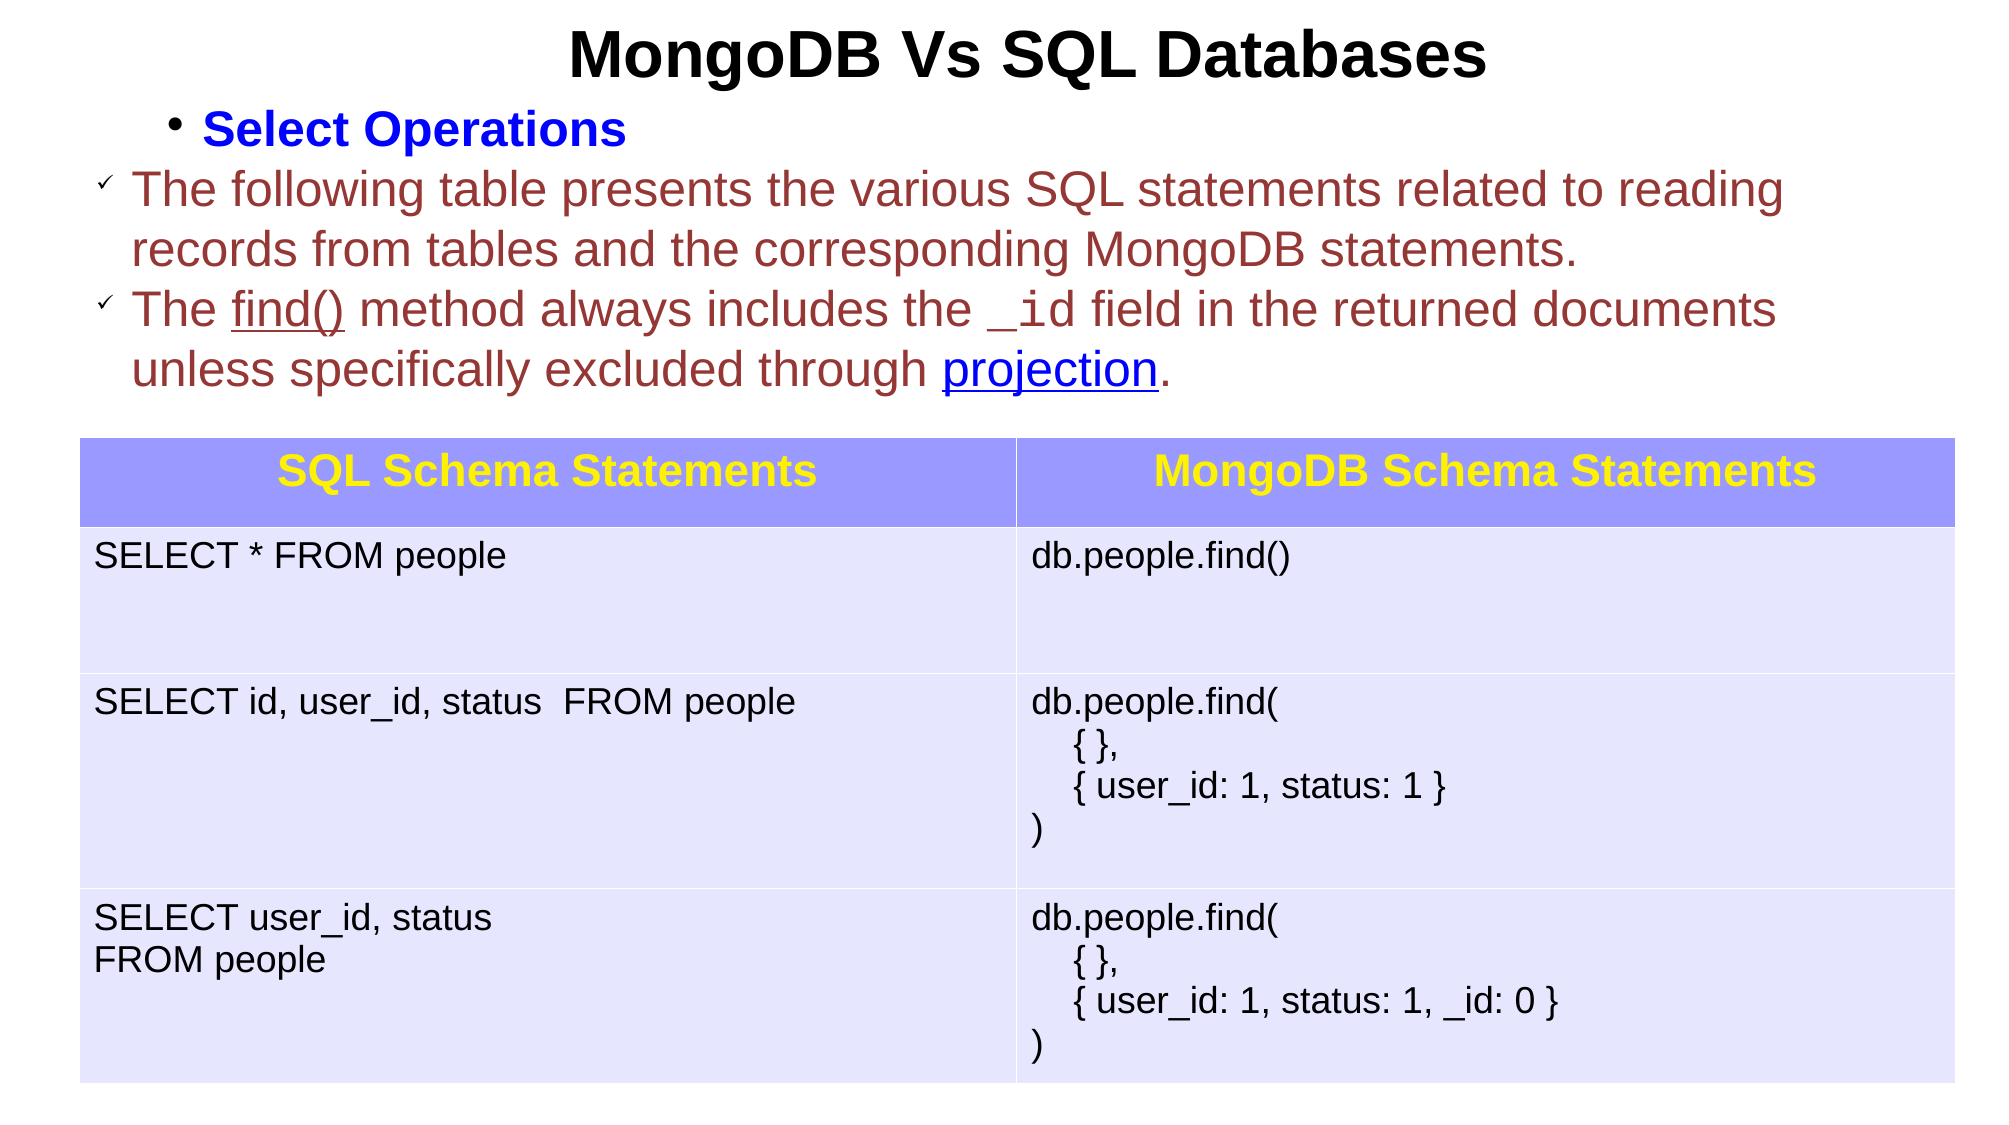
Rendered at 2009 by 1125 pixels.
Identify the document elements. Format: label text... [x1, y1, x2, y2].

text_box Select Operations The following table presents the various SQL statements related to reading records from tables and the corresponding MongoDB statements. The find() method always includes the _id field in the returned documents unless specifically excluded through projection. [95, 94, 1841, 307]
table_cell db.people.find( { }, { user_id: 1, status: 1, _id: 0 } ) [1017, 889, 1955, 1083]
table_cell db.people.find( { }, { user_id: 1, status: 1 } ) [1017, 674, 1955, 888]
table_cell SELECT id, user_id, status FROM people [80, 674, 1016, 888]
table_header SQL Schema Statements [80, 438, 1016, 527]
table_cell SELECT * FROM people [80, 528, 1016, 673]
table_cell db.people.find() [1017, 528, 1955, 673]
text_box MongoDB Vs SQL Databases [47, 8, 2009, 101]
table_cell SELECT user_id, status FROM people [80, 889, 1016, 1083]
table_header MongoDB Schema Statements [1017, 438, 1955, 527]
